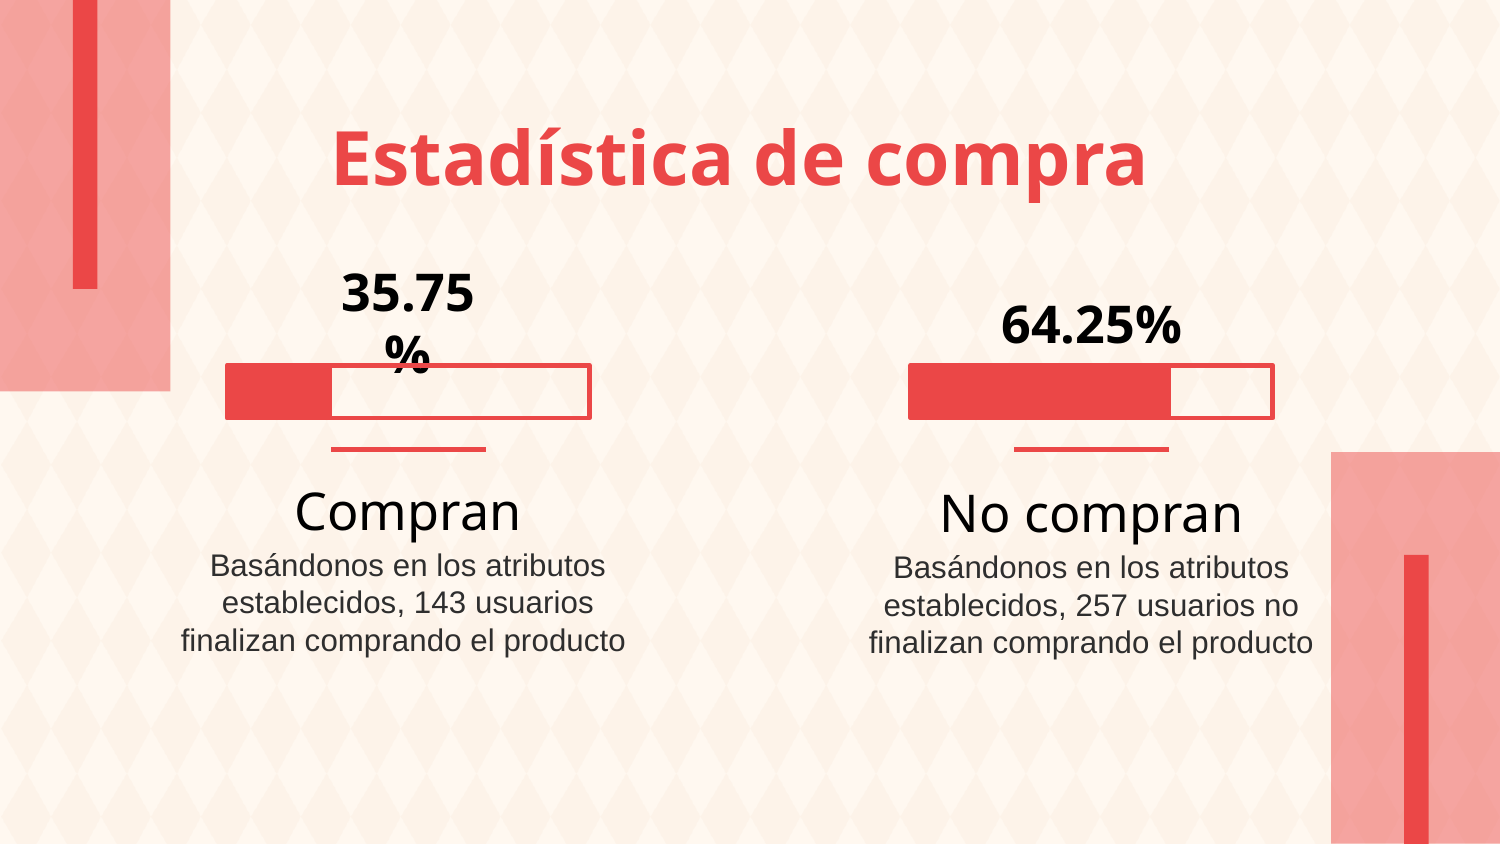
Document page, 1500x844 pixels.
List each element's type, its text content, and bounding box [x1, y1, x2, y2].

title No compran [838, 481, 1346, 542]
text_box [331, 365, 590, 419]
subtitle Basándonos en los atributos establecidos, 257 usuarios no finalizan comprando el producto [838, 547, 1346, 660]
title 64.25% [979, 292, 1204, 353]
text_box [910, 365, 1170, 419]
title 35.75% [305, 291, 511, 352]
text_box [227, 365, 331, 419]
text_box [1170, 365, 1273, 419]
title Estadística de compra [118, 118, 1382, 194]
subtitle Basándonos en los atributos establecidos, 143 usuarios finalizan comprando el producto [154, 545, 662, 658]
title Compran [154, 479, 662, 540]
